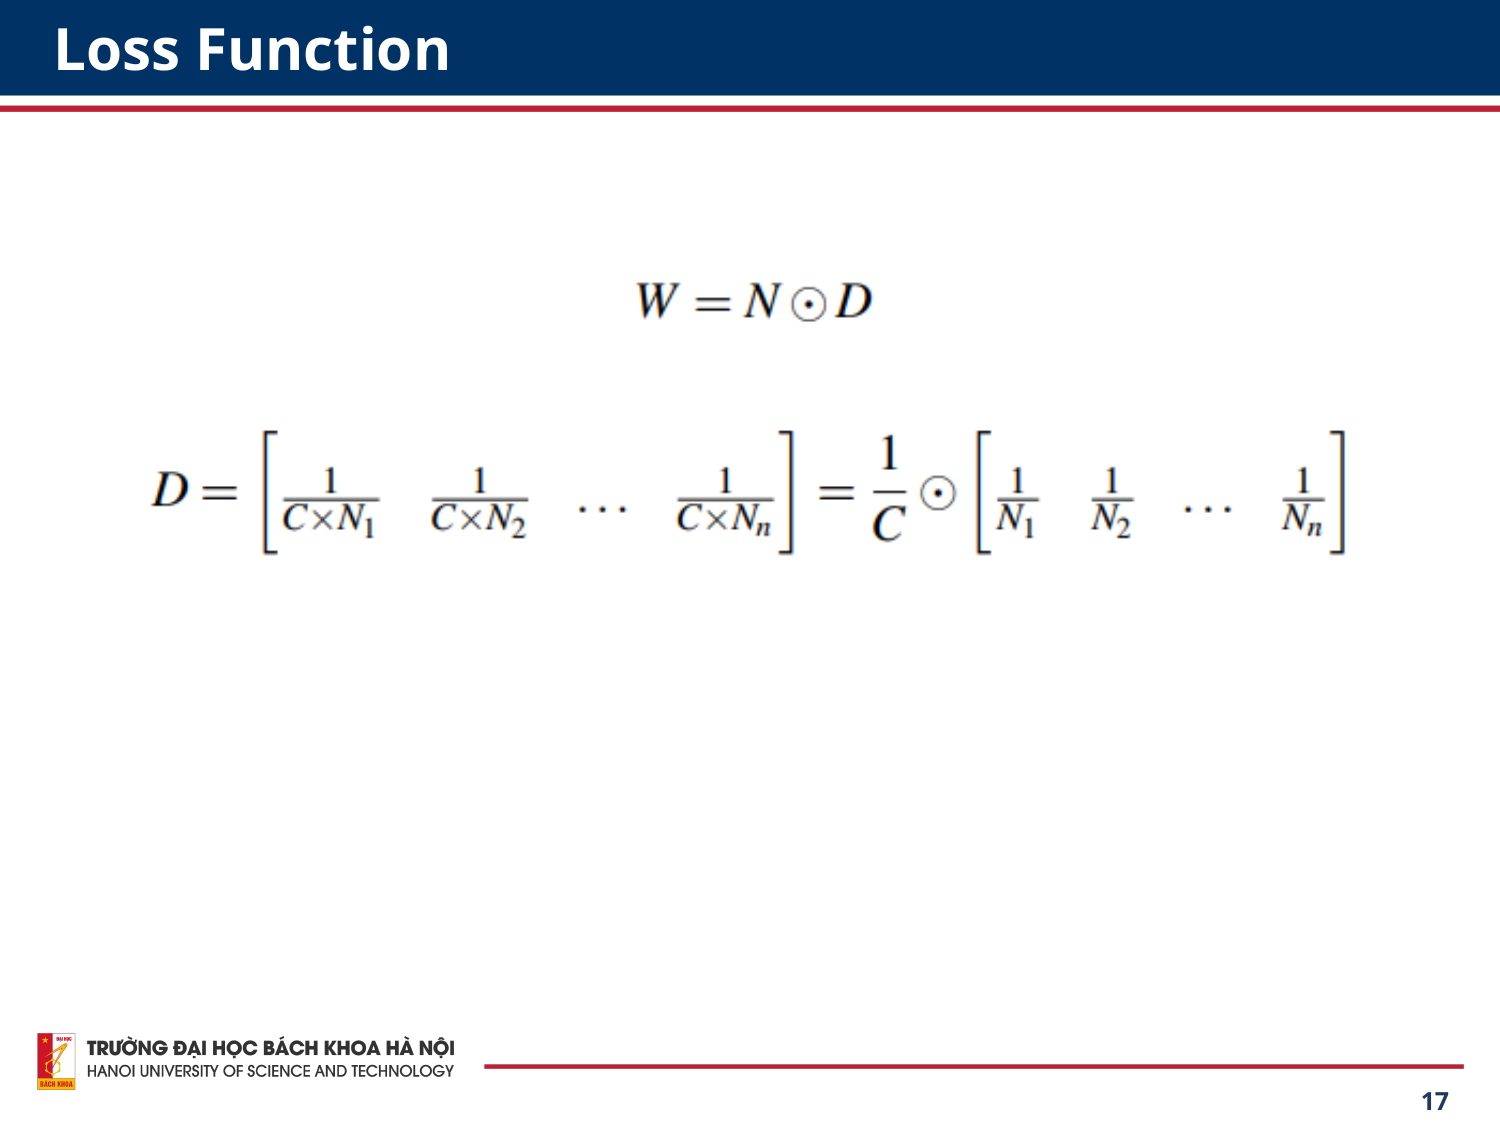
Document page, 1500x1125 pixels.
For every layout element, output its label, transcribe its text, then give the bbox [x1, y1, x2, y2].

picture [0, 0, 1500, 1125]
slide_number 17 [1126, 1078, 1464, 1125]
title Loss Function [38, 12, 1462, 87]
